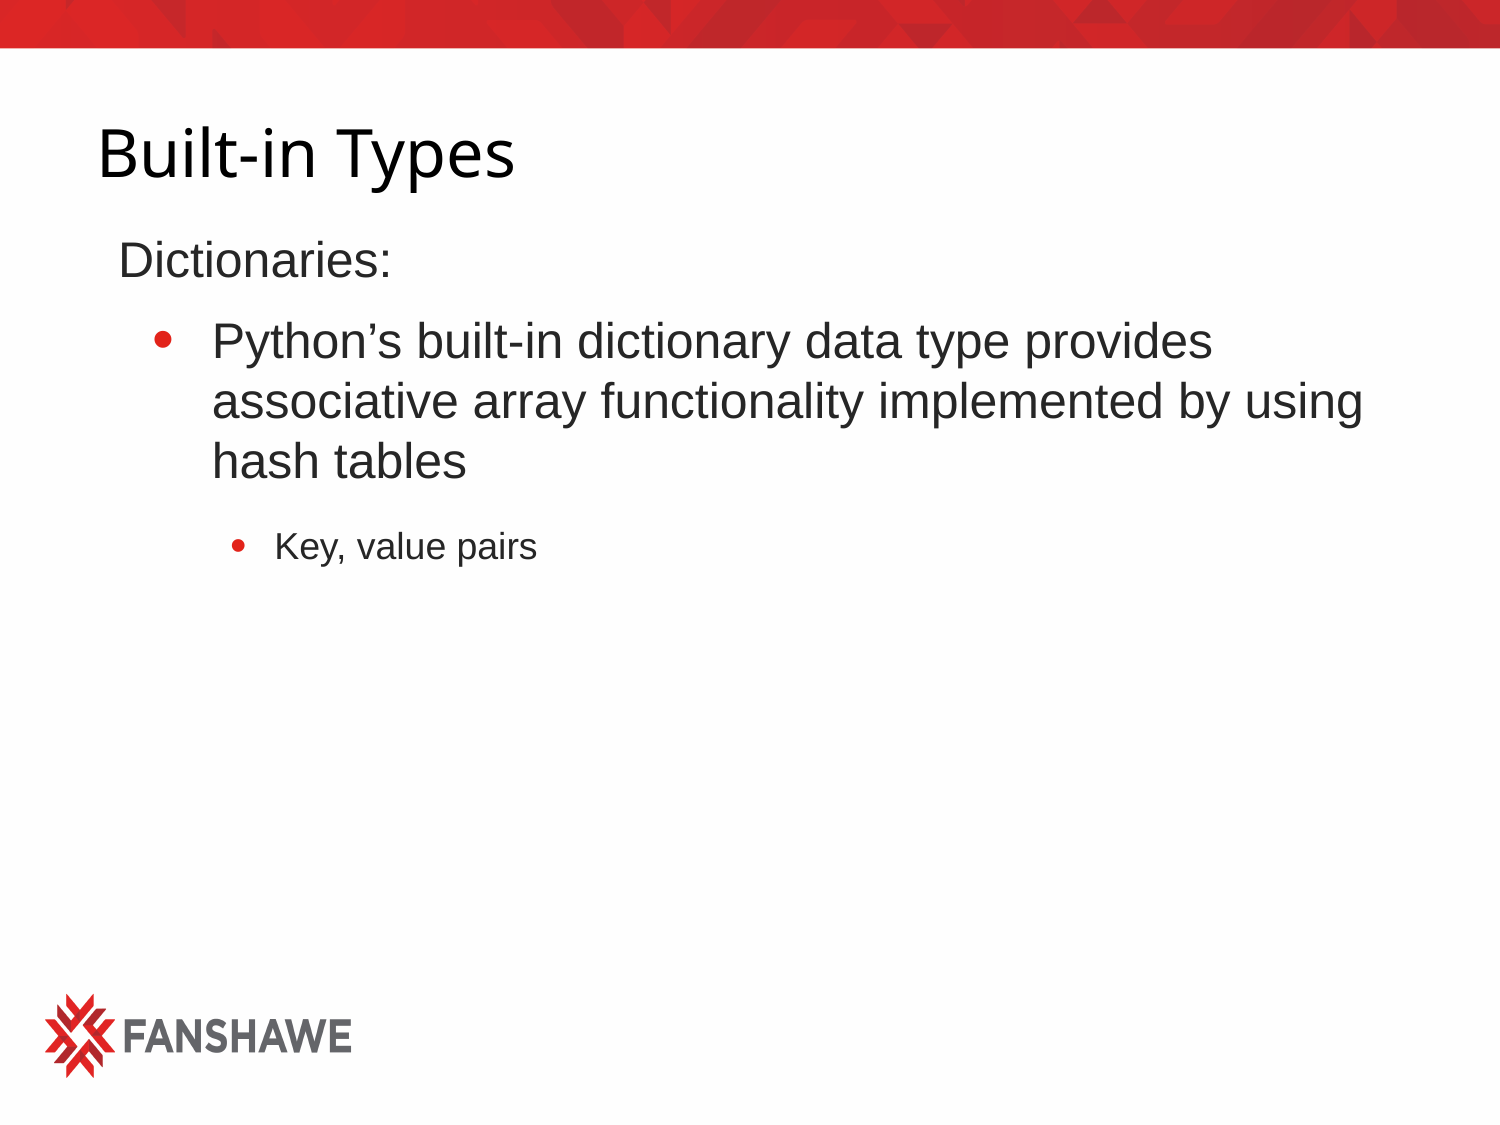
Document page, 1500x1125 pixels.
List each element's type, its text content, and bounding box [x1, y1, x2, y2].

title Built-in Types [81, 59, 1419, 243]
picture [0, 0, 1500, 1125]
list Dictionaries: Python’s built-in dictionary data type provides associative array functionality implemented by using hash tables Key, value pairs [103, 219, 1397, 1014]
